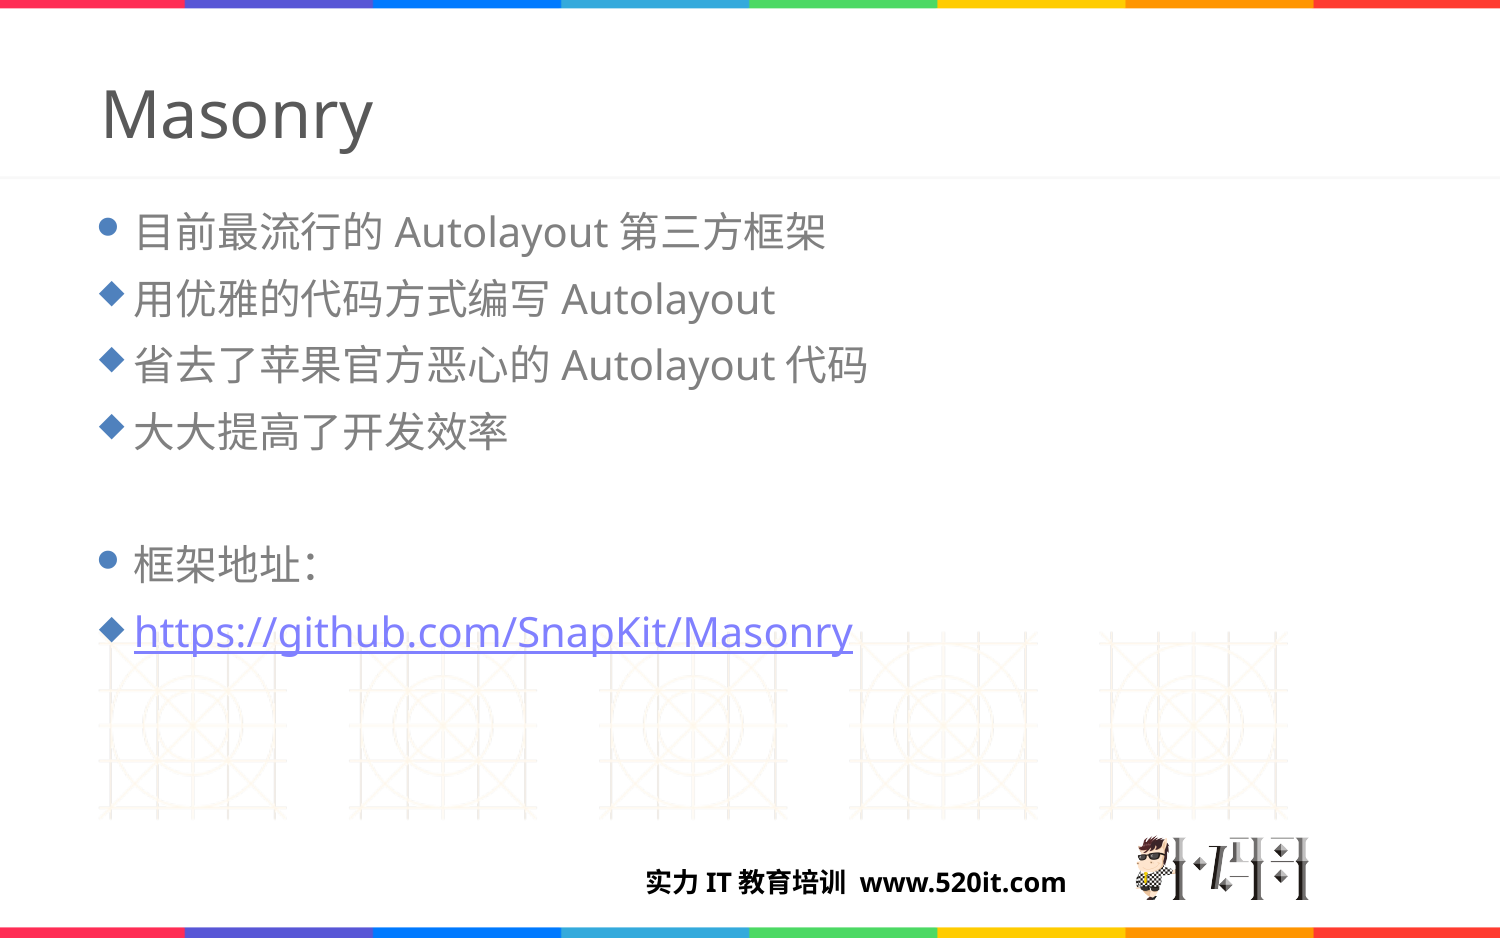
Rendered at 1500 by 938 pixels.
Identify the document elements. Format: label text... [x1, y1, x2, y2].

title Masonry [85, 64, 1419, 178]
picture [0, 0, 1500, 176]
picture [0, 180, 1500, 938]
list 目前最流行的Autolayout第三方框架 用优雅的代码方式编写Autolayout 省去了苹果官方恶心的Autolayout代码 大大提高了开发效率 框架地址： https://github.com/SnapKit/Masonry [81, 198, 1416, 838]
